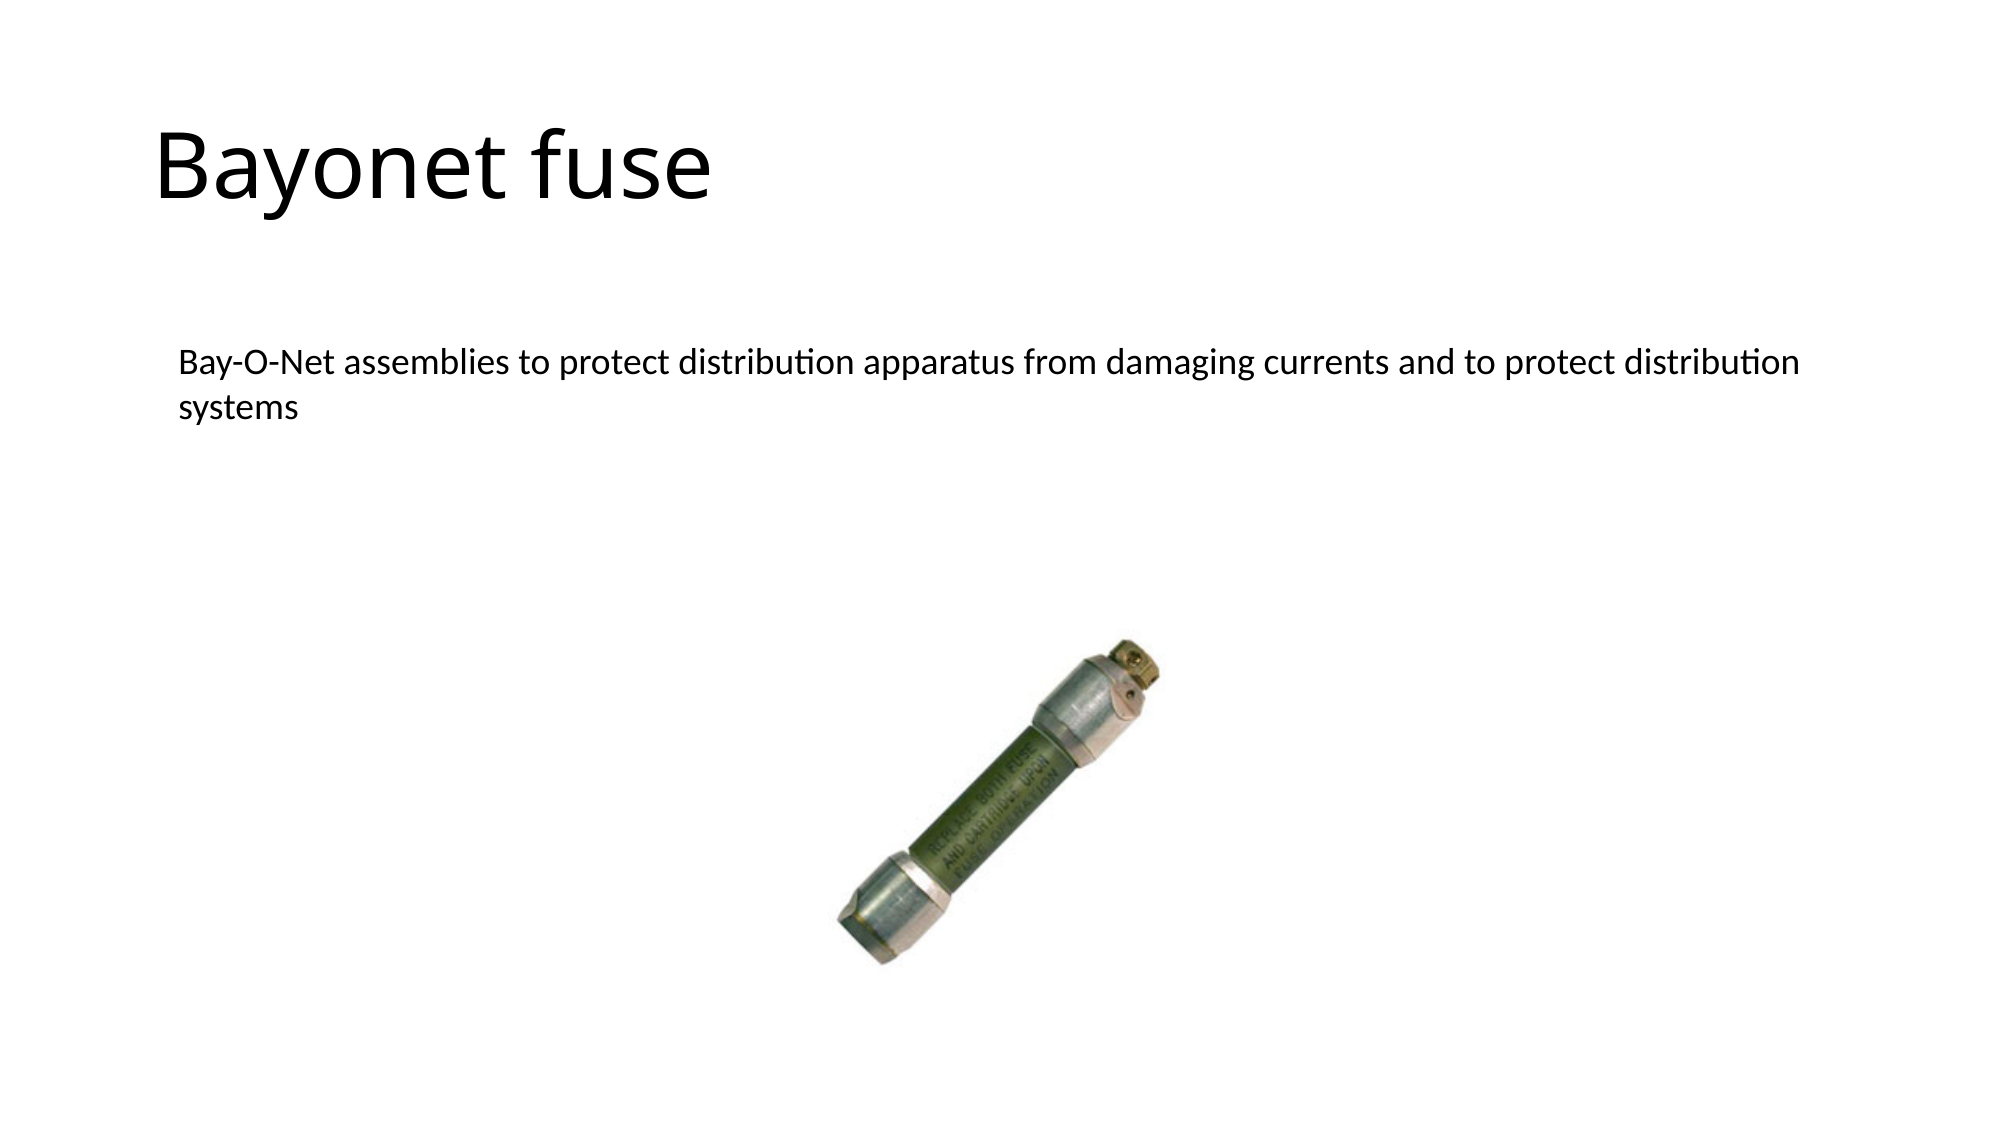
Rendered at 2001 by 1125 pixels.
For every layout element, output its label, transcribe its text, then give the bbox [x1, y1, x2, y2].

title Bayonet fuse [137, 59, 1863, 278]
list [828, 629, 1172, 974]
text_box Bay-O-Net assemblies to protect distribution apparatus from damaging currents and to protect distribution systems [163, 329, 1830, 435]
